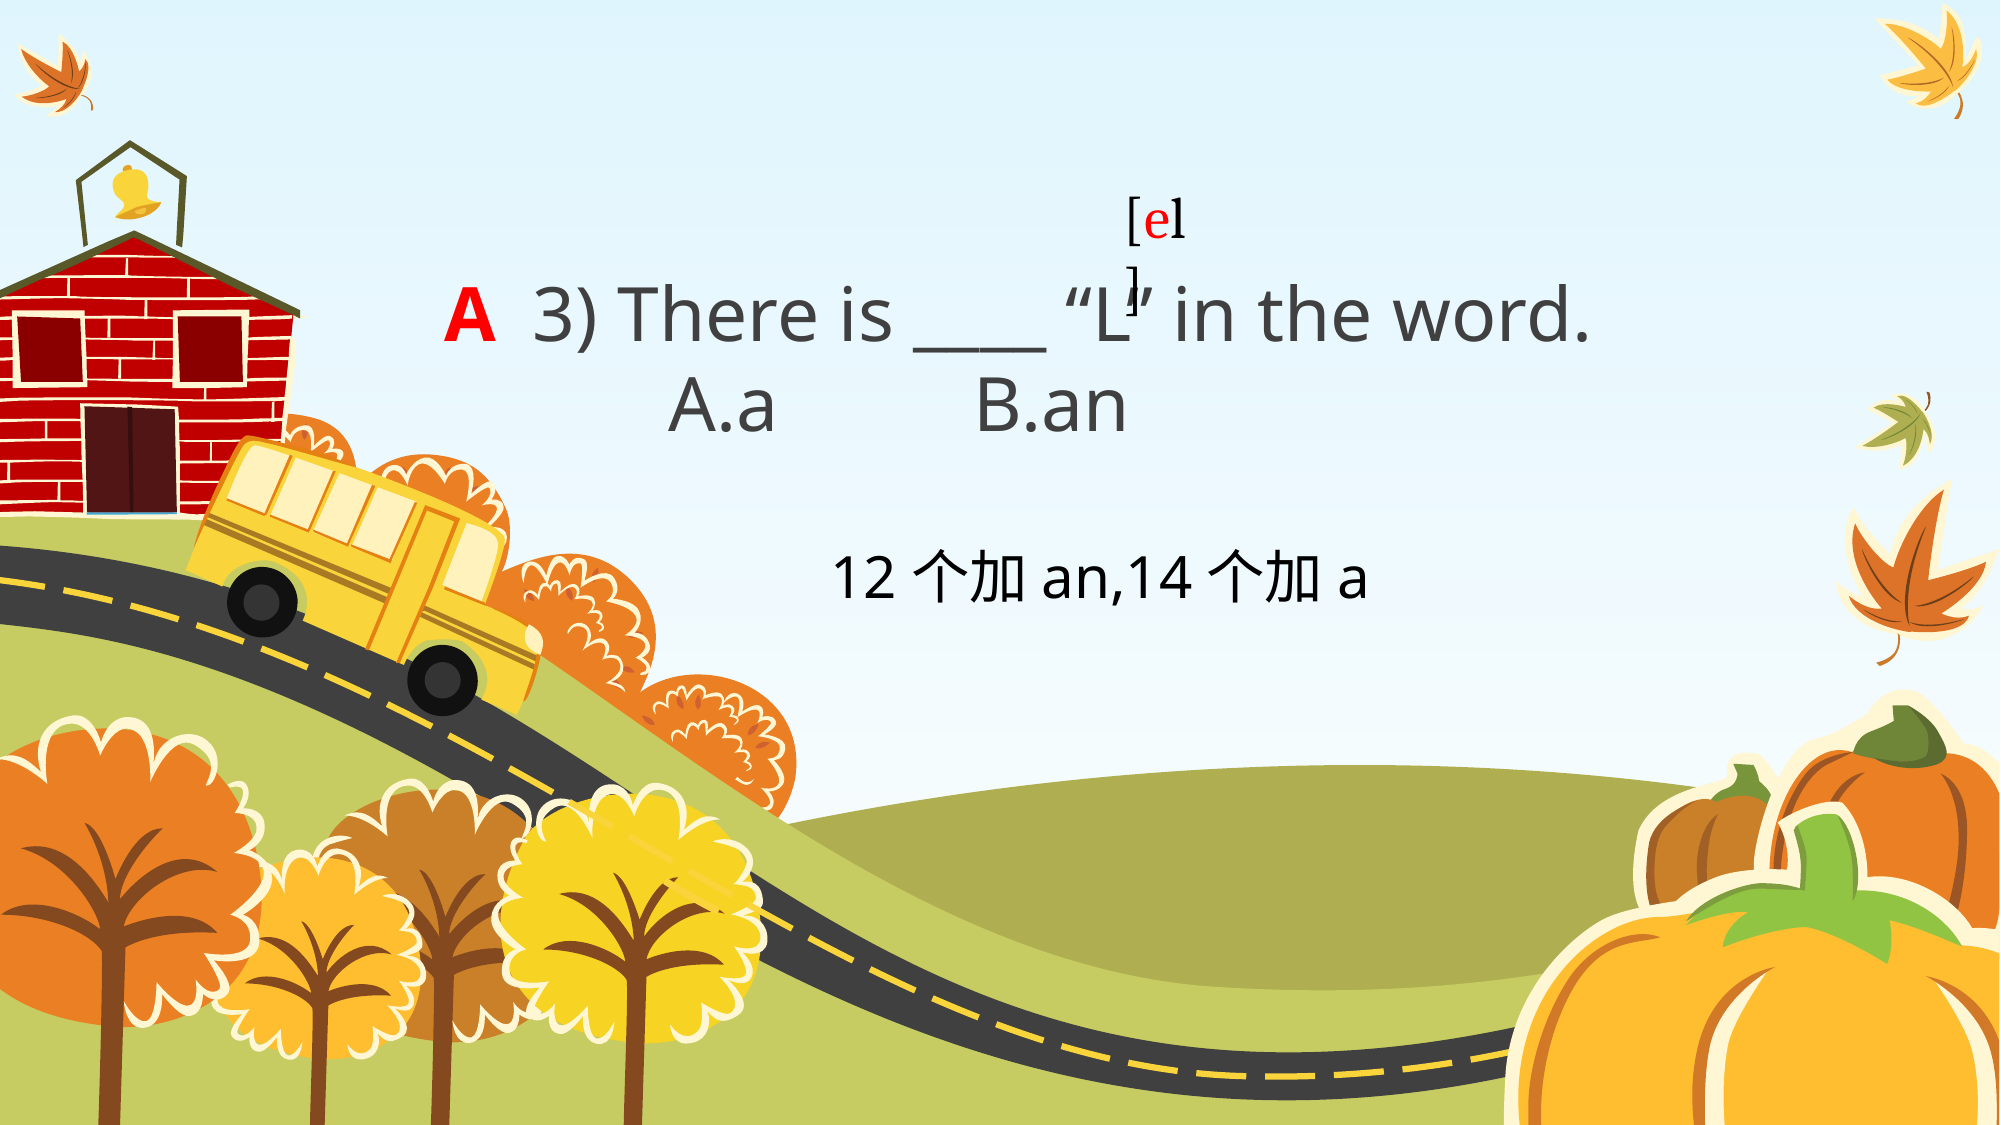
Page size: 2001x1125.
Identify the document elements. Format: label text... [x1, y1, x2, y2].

text_box 12个加an,14个加a [815, 532, 1508, 618]
subtitle 3) There is ____ “L” in the word. A.a B.an [517, 258, 1778, 550]
text_box A [429, 258, 546, 364]
text_box [el] [1109, 172, 1214, 328]
